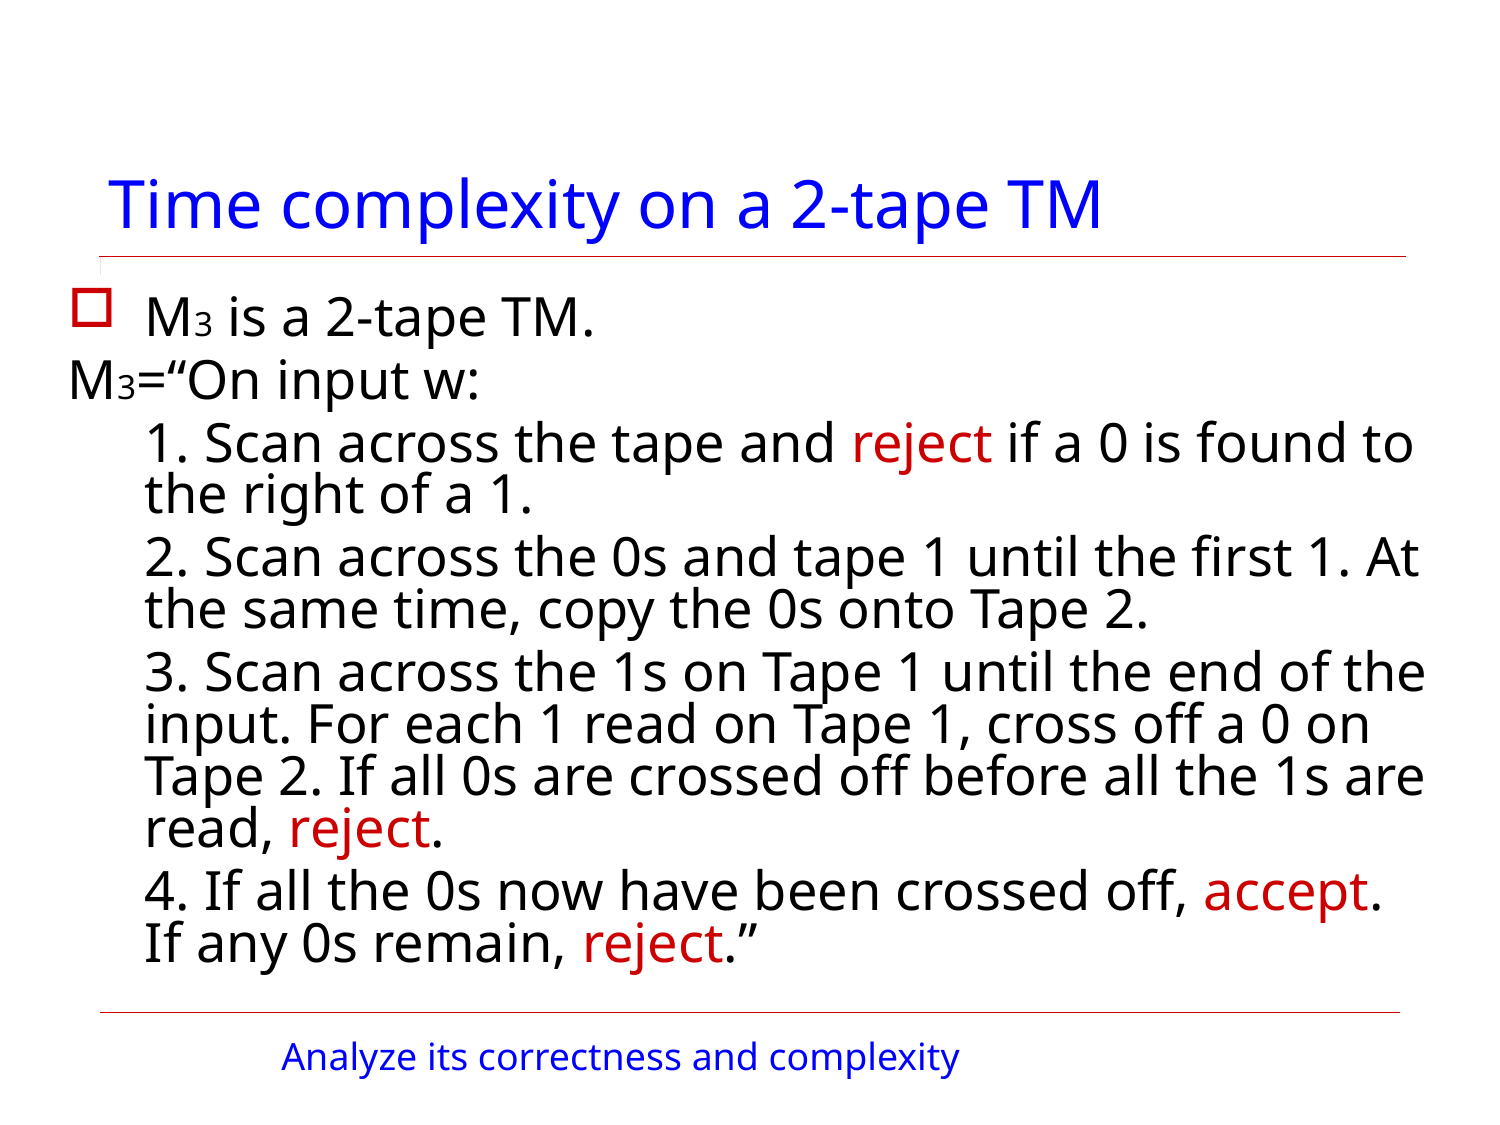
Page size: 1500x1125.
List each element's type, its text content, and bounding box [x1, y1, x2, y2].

title Time complexity on a 2-tape TM [94, 50, 1407, 250]
text_box Analyze its correctness and complexity [266, 1025, 976, 1086]
list M3 is a 2-tape TM. M3=“On input w: 1. Scan across the tape and reject if a 0 is found to the right of a 1. 2. Scan across the 0s and tape 1 until the first 1. At the same time, copy the 0s onto Tape 2. 3. Scan across the 1s on Tape 1 until the end of the input. For each 1 read on Tape 1, cross off a 0 on Tape 2. If all 0s are crossed off before all the 1s are read, reject. 4. If all the 0s now have been crossed off, accept. If any 0s remain, reject.” [53, 287, 1447, 1000]
